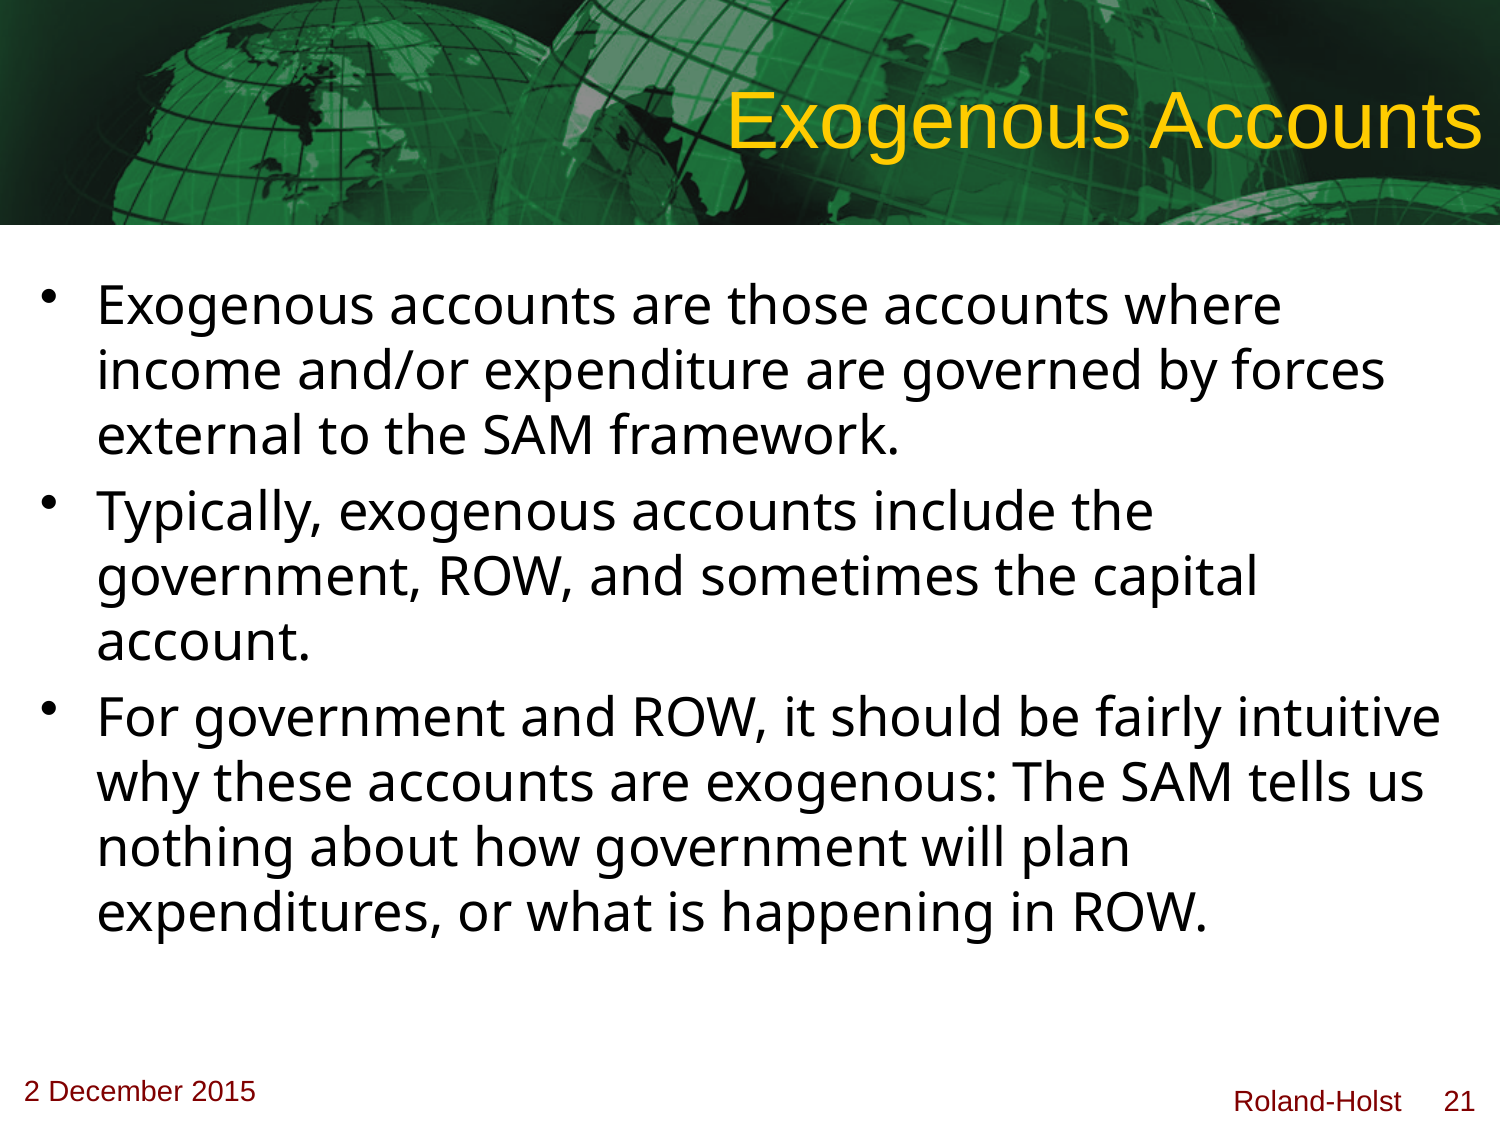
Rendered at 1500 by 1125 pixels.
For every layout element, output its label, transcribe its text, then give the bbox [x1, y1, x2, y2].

title Exogenous Accounts [382, 22, 1500, 211]
list Exogenous accounts are those accounts where income and/or expenditure are governed by forces external to the SAM framework. Typically, exogenous accounts include the government, ROW, and sometimes the capital account. For government and ROW, it should be fairly intuitive why these accounts are exogenous: The SAM tells us nothing about how government will plan expenditures, or what is happening in ROW. [24, 262, 1475, 1063]
picture [0, 0, 1500, 225]
